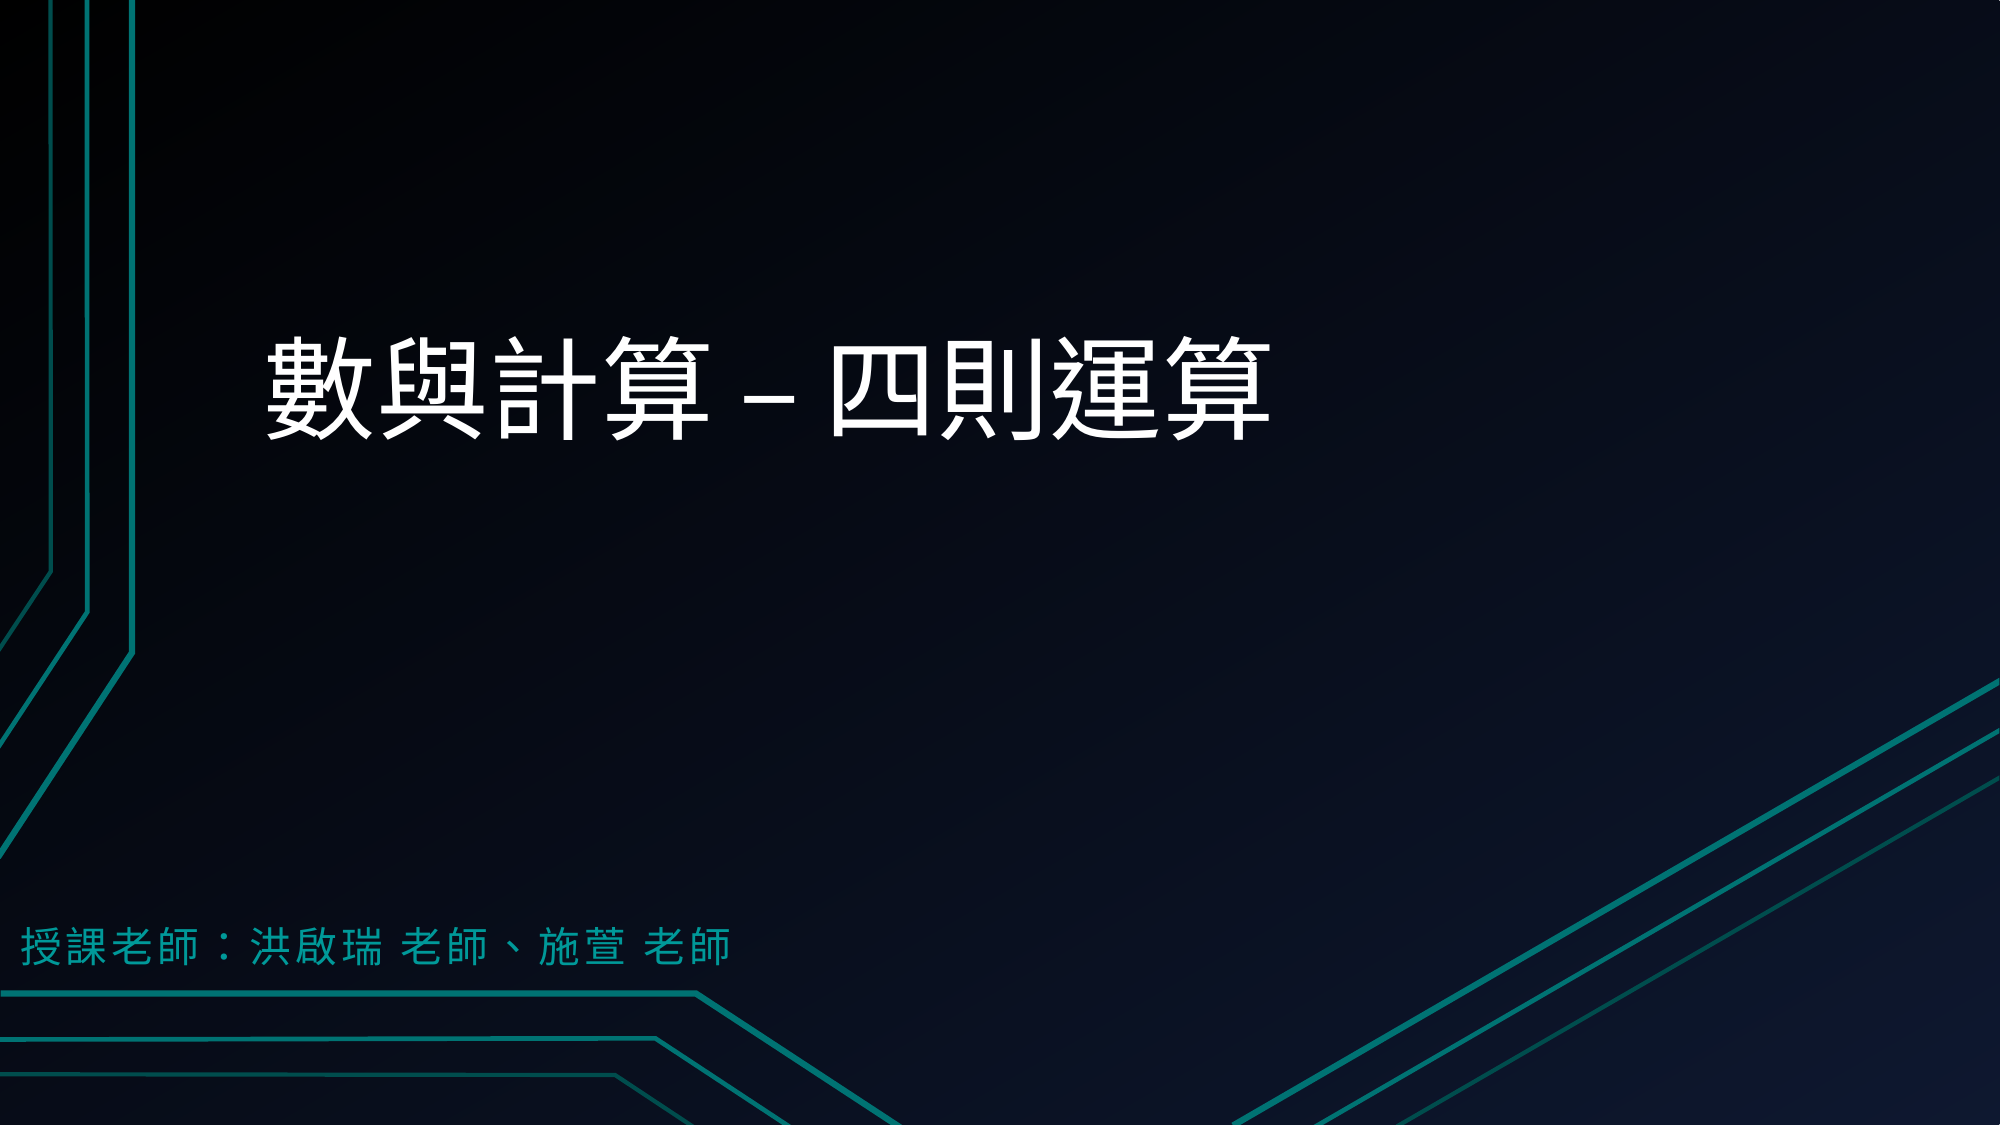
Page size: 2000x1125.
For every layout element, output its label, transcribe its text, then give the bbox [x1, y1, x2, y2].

title 數與計算 – 四則運算 [243, 137, 1677, 466]
subtitle 授課老師：洪啟瑞 老師、施萱 老師 [0, 916, 1433, 988]
